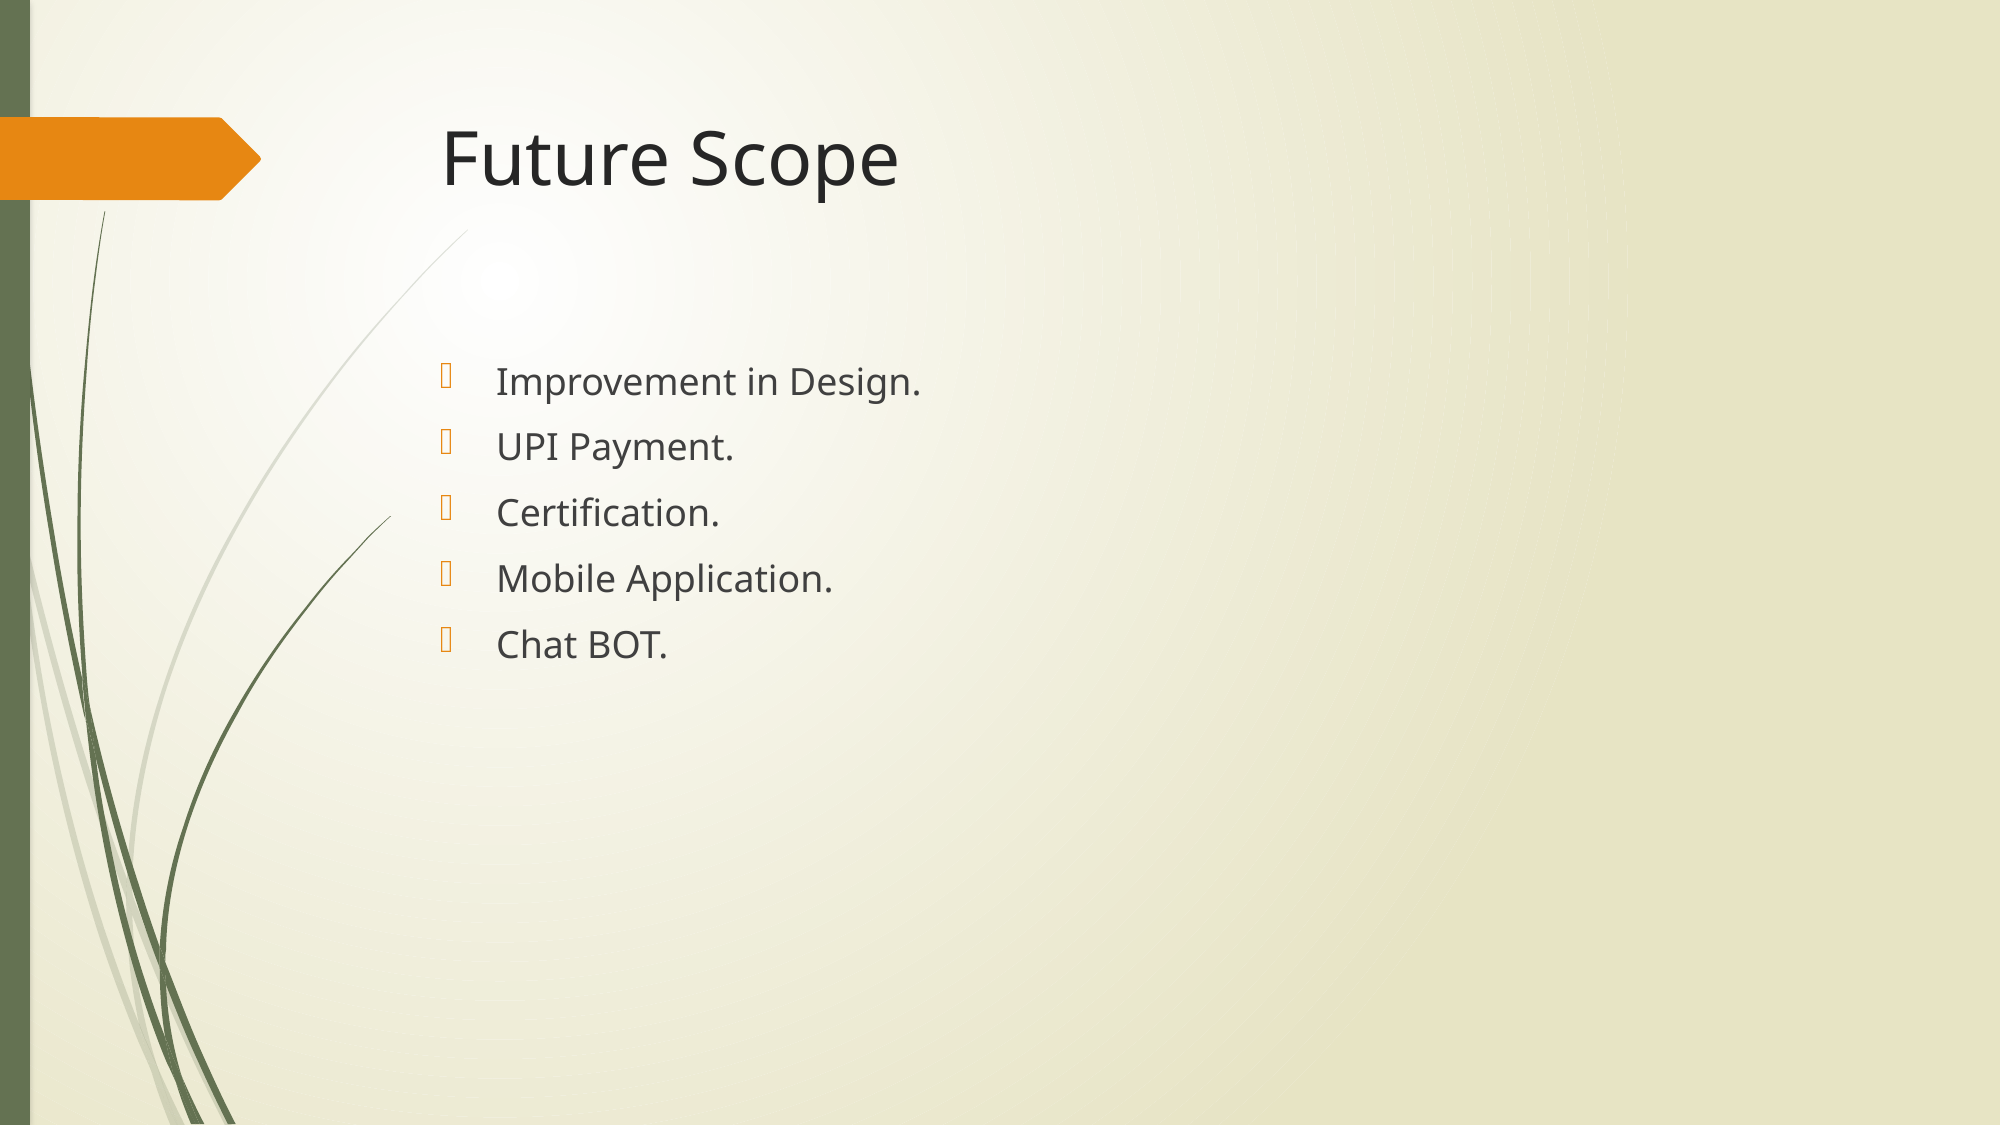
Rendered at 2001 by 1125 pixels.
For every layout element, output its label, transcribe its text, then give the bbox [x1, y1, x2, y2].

list Improvement in Design. UPI Payment. Certification. Mobile Application. Chat BOT. [424, 350, 1888, 970]
title Future Scope [425, 102, 1888, 313]
